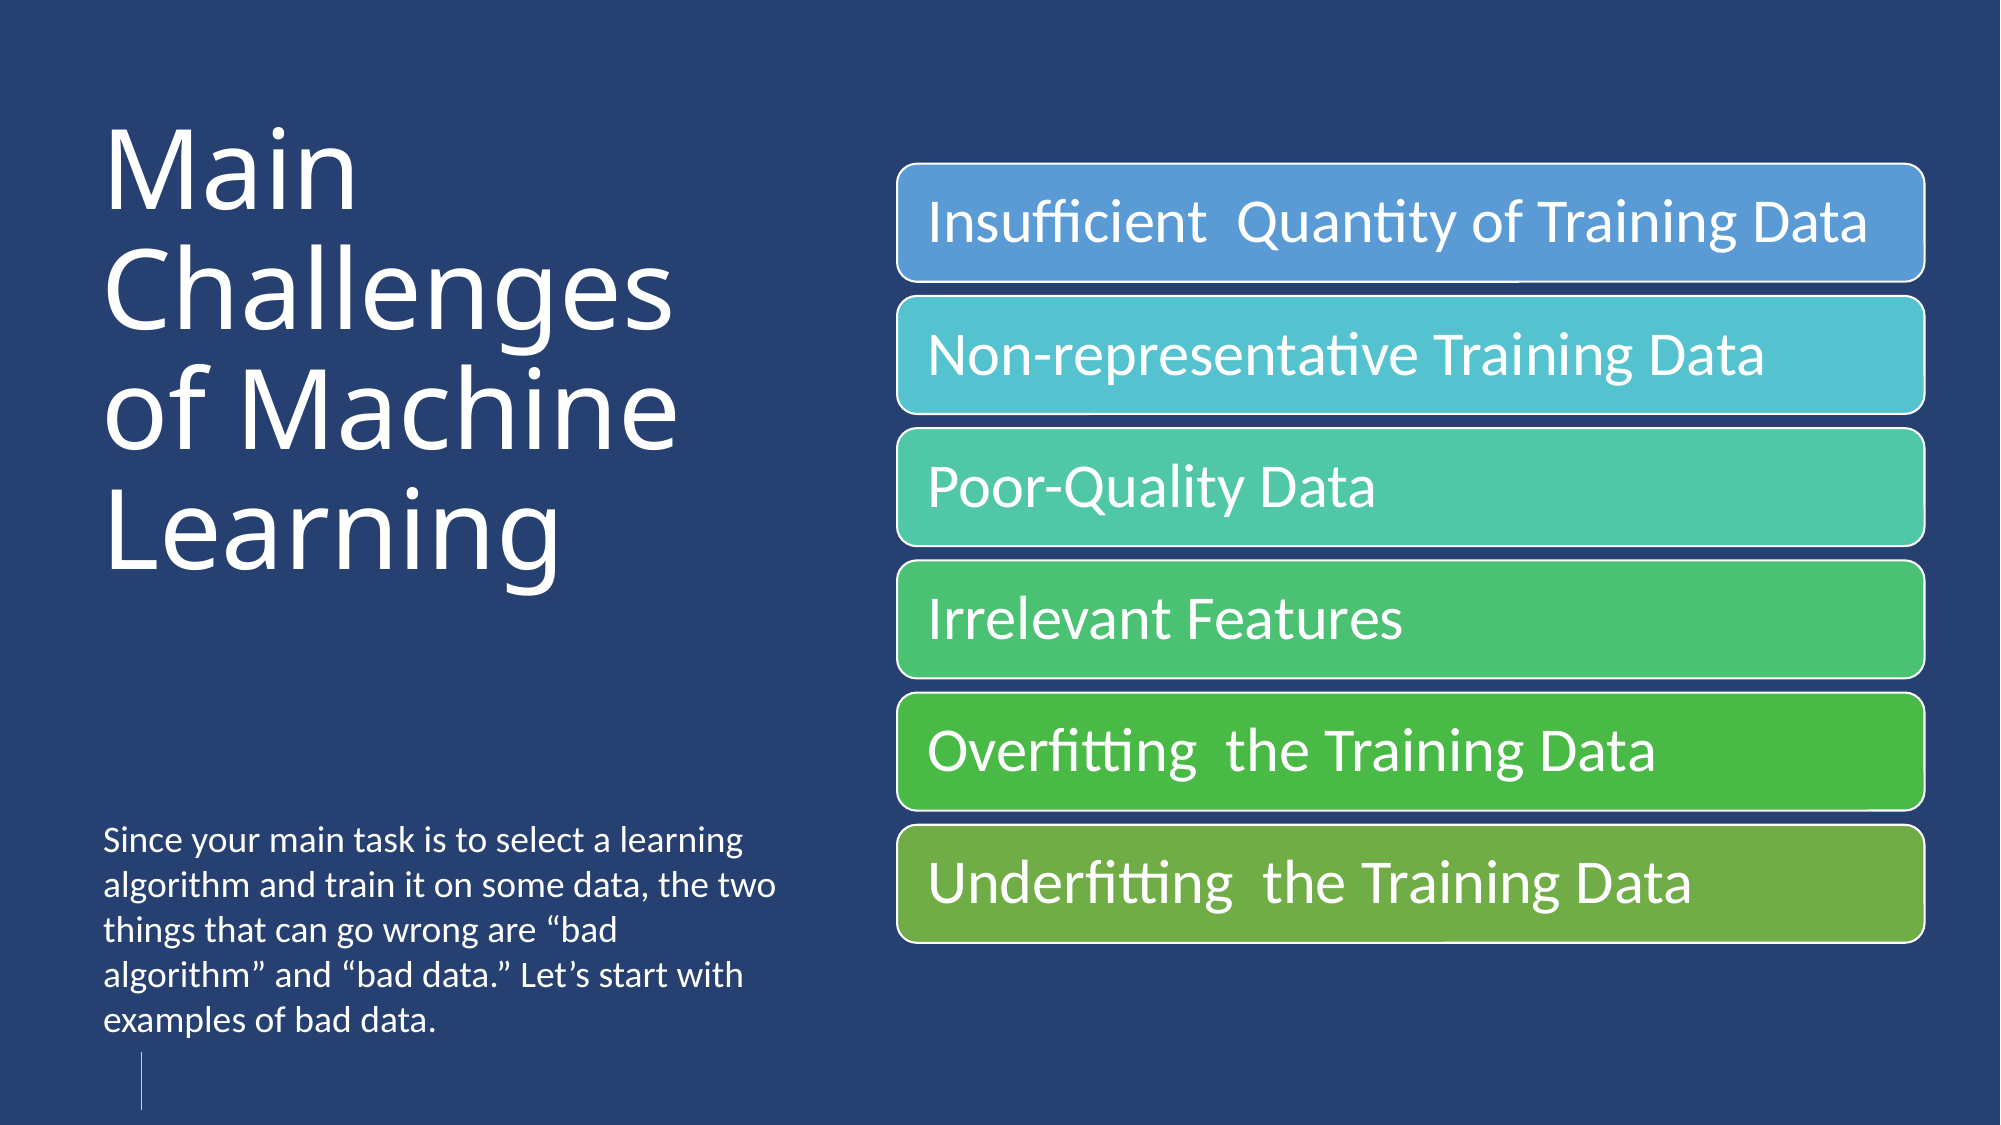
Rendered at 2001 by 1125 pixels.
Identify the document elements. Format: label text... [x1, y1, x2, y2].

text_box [897, 101, 1925, 1005]
title Main Challenges of Machine Learning [86, 101, 711, 606]
text_box Since your main task is to select a learning algorithm and train it on some data, the two things that can go wrong are “bad algorithm” and “bad data.” Let’s start with examples of bad data. [88, 807, 796, 1048]
